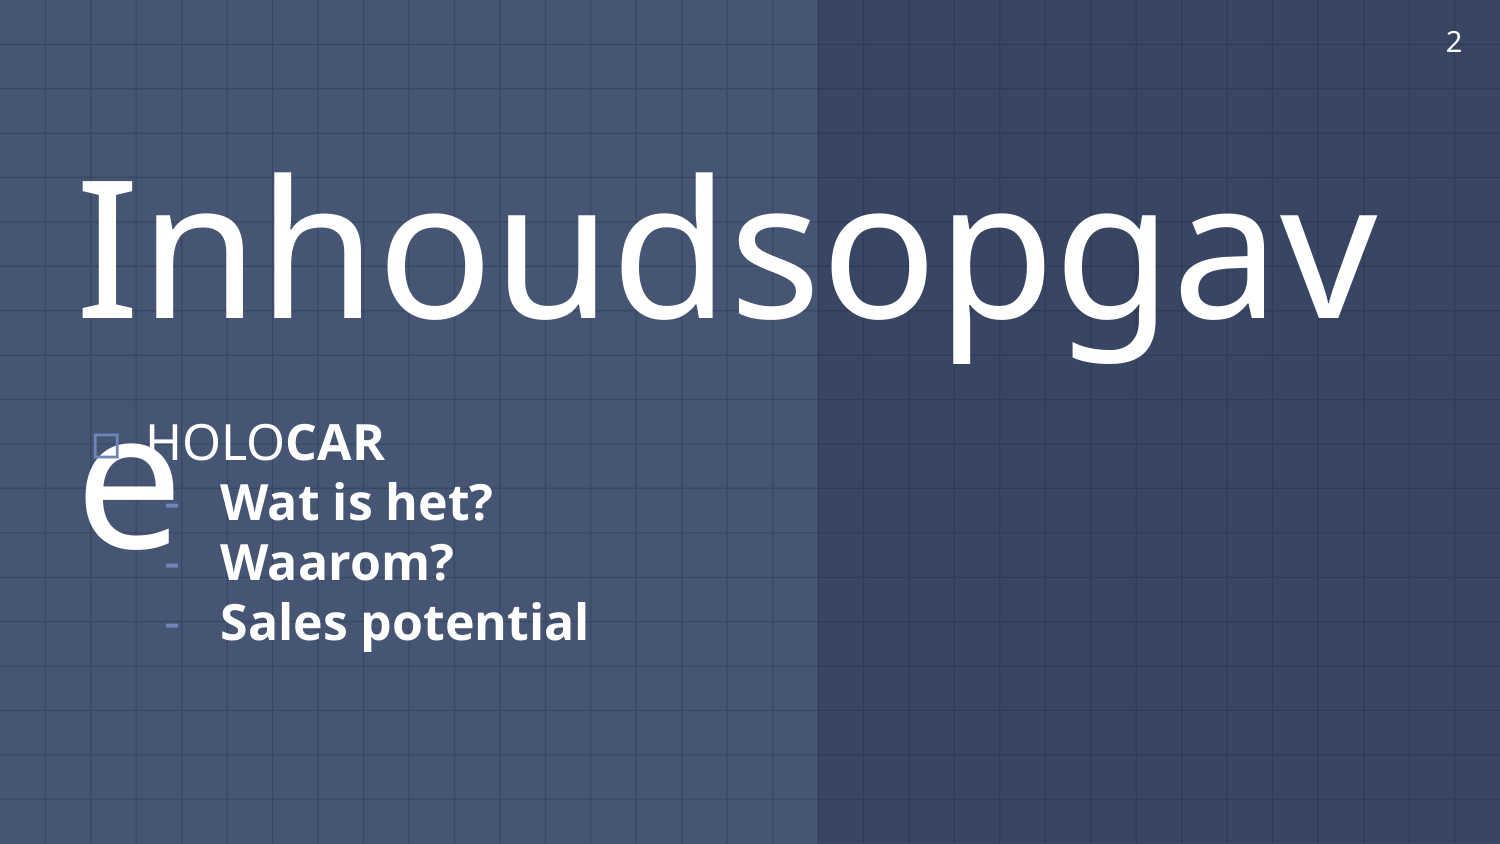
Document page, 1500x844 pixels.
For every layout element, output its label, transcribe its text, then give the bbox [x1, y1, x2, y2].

list HOLOCAR Wat is het? Waarom? Sales potential [74, 322, 728, 831]
title Inhoudsopgave [60, 112, 1448, 253]
slide_number 2 [1408, 0, 1500, 88]
